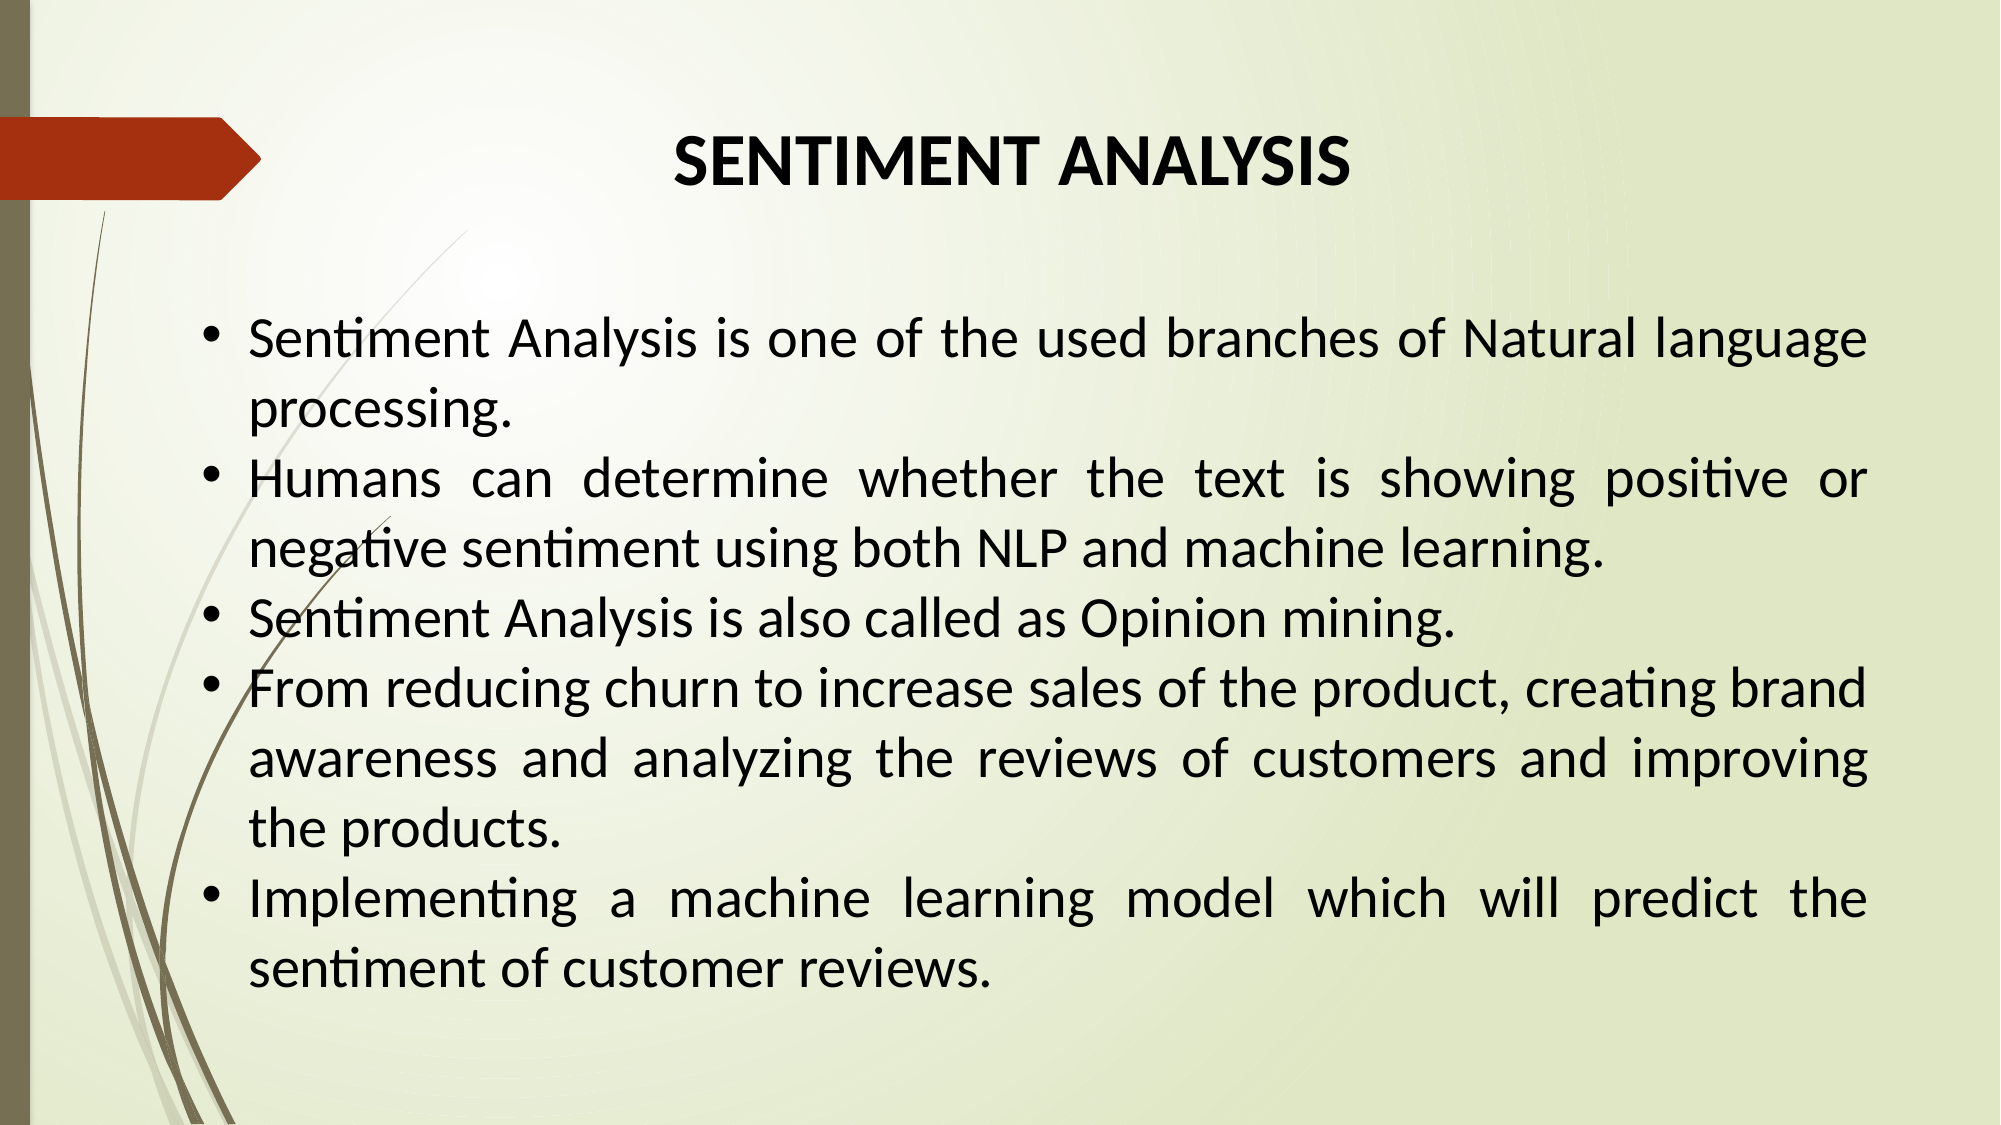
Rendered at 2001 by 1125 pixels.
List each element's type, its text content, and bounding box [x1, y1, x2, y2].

text_box SENTIMENT ANALYSIS [659, 102, 1368, 208]
text_box Sentiment Analysis is one of the used branches of Natural language processing. Humans can determine whether the text is showing positive or negative sentiment using both NLP and machine learning. Sentiment Analysis is also called as Opinion mining. From reducing churn to increase sales of the product, creating brand awareness and analyzing the reviews of customers and improving the products. Implementing a machine learning model which will predict the sentiment of customer reviews. [186, 291, 1885, 1007]
